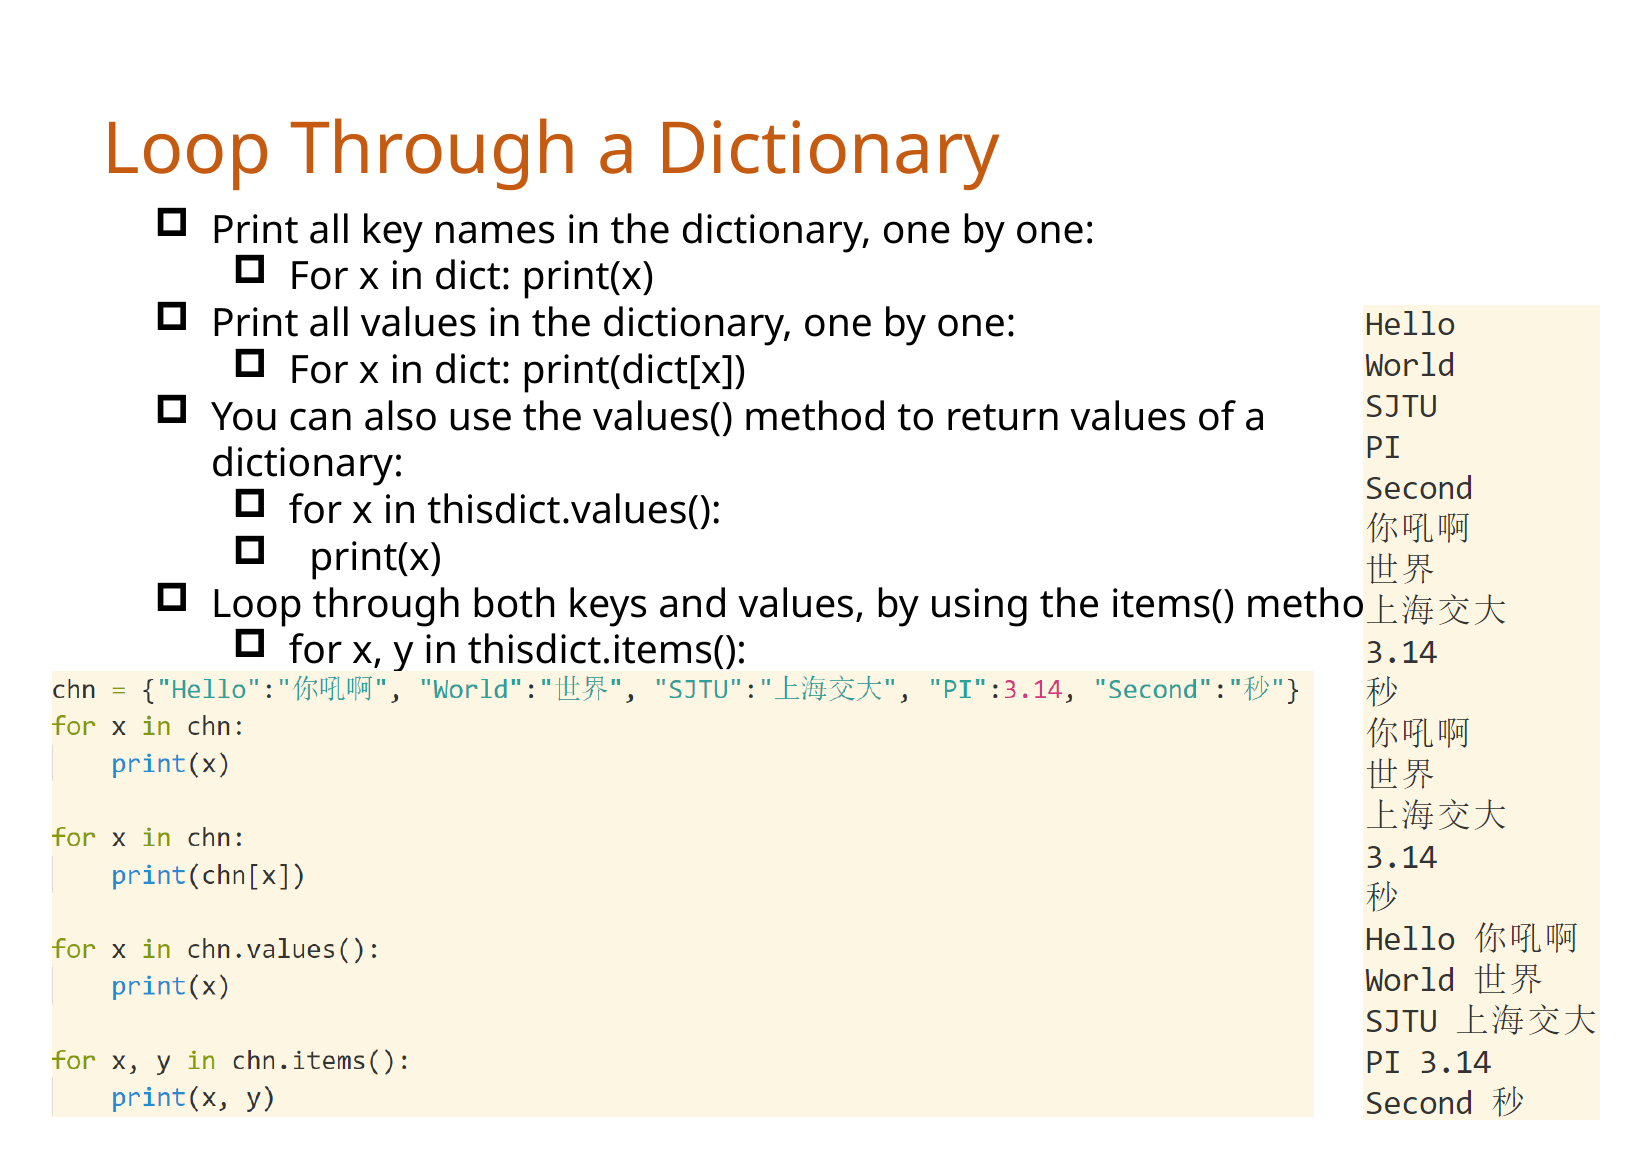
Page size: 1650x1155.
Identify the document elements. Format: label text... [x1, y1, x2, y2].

text_box Print all key names in the dictionary, one by one: For x in dict: print(x) Print all values in the dictionary, one by one: For x in dict: print(dict[x]) You can also use the values() method to return values of a dictionary: for x in thisdict.values(): print(x) Loop through both keys and values, by using the items() method: for x, y in thisdict.items(): print(x, y) [139, 196, 1475, 726]
text_box Loop Through a Dictionary [87, 94, 1016, 196]
picture [52, 671, 1314, 1117]
picture [1363, 305, 1600, 1120]
